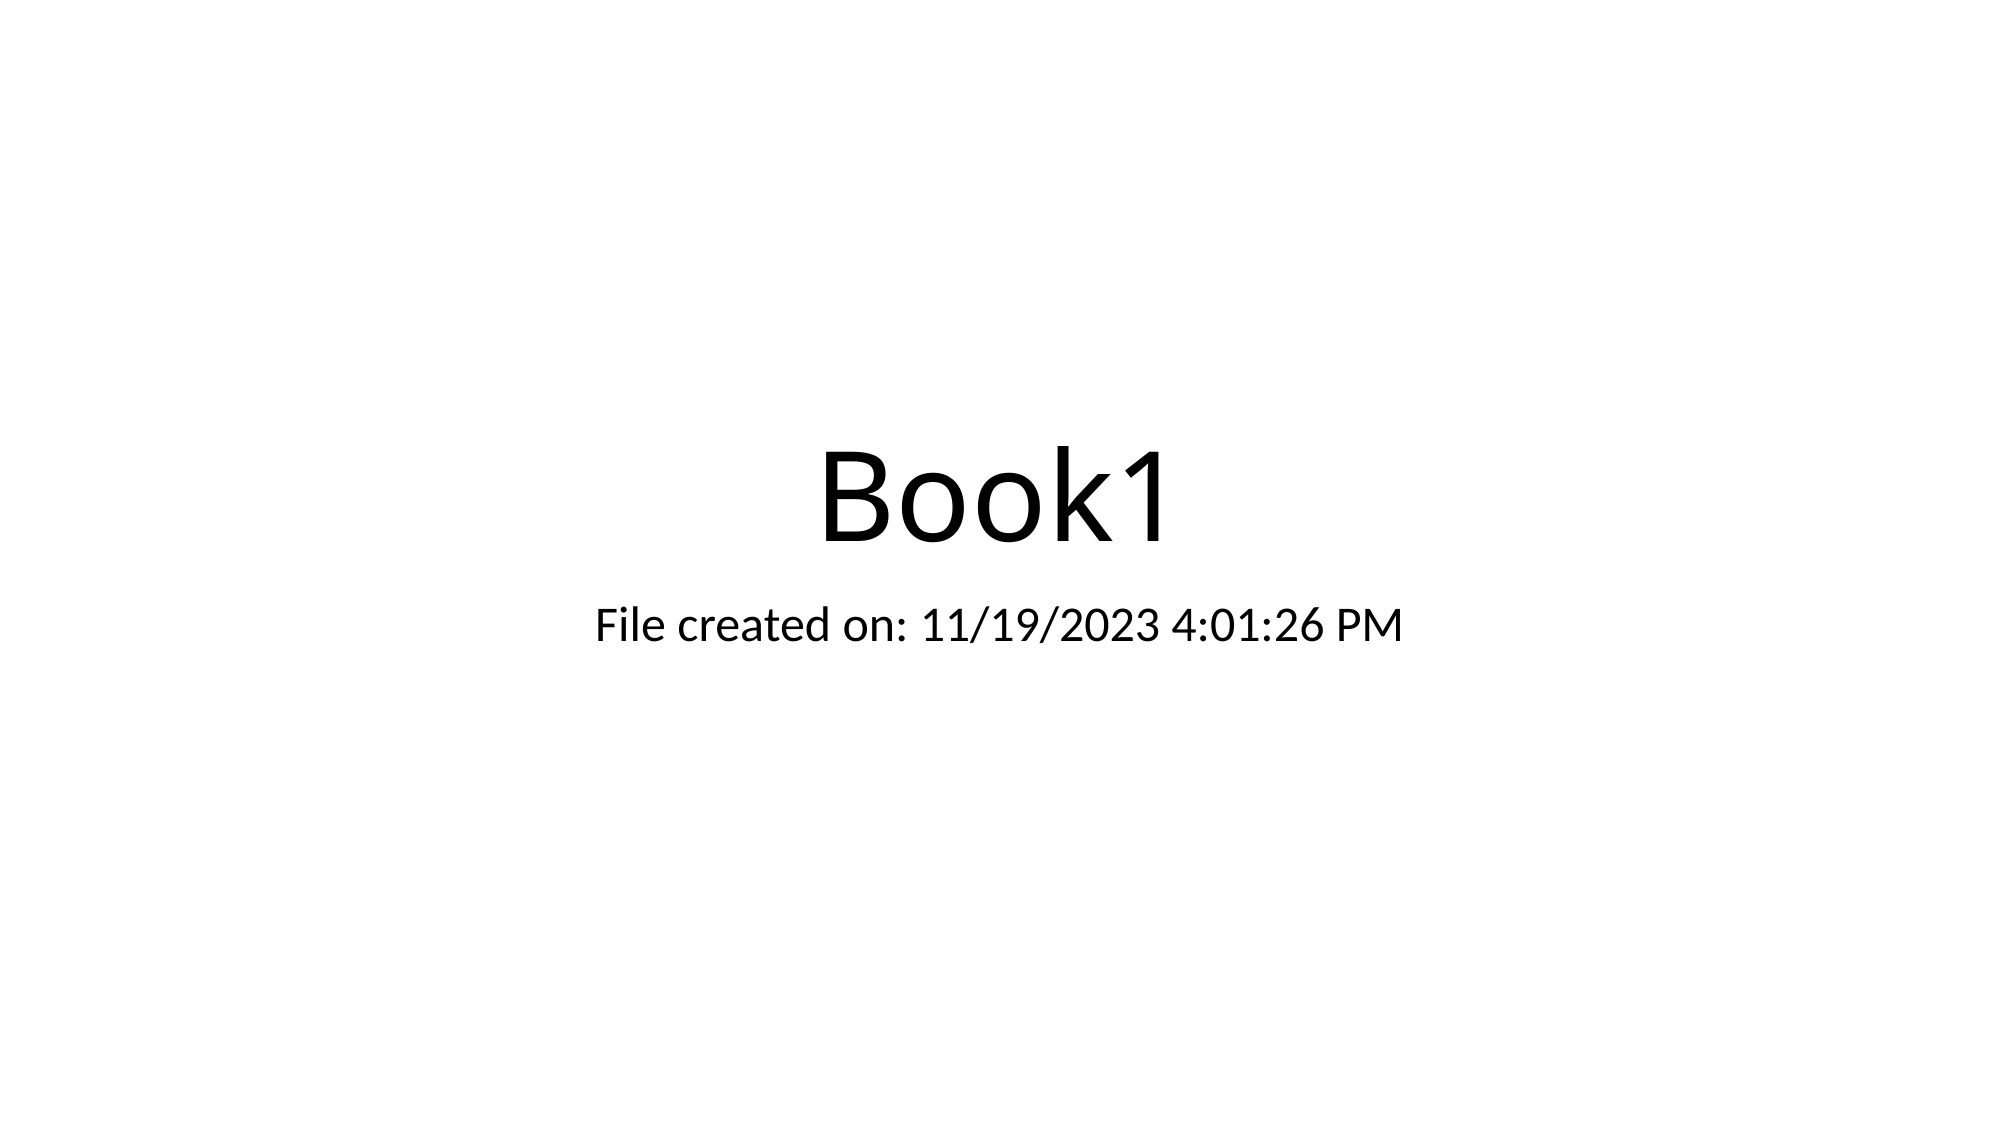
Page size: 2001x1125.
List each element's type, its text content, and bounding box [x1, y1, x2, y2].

subtitle File created on: 11/19/2023 4:01:26 PM [249, 590, 1750, 863]
title Book1 [249, 184, 1750, 576]
